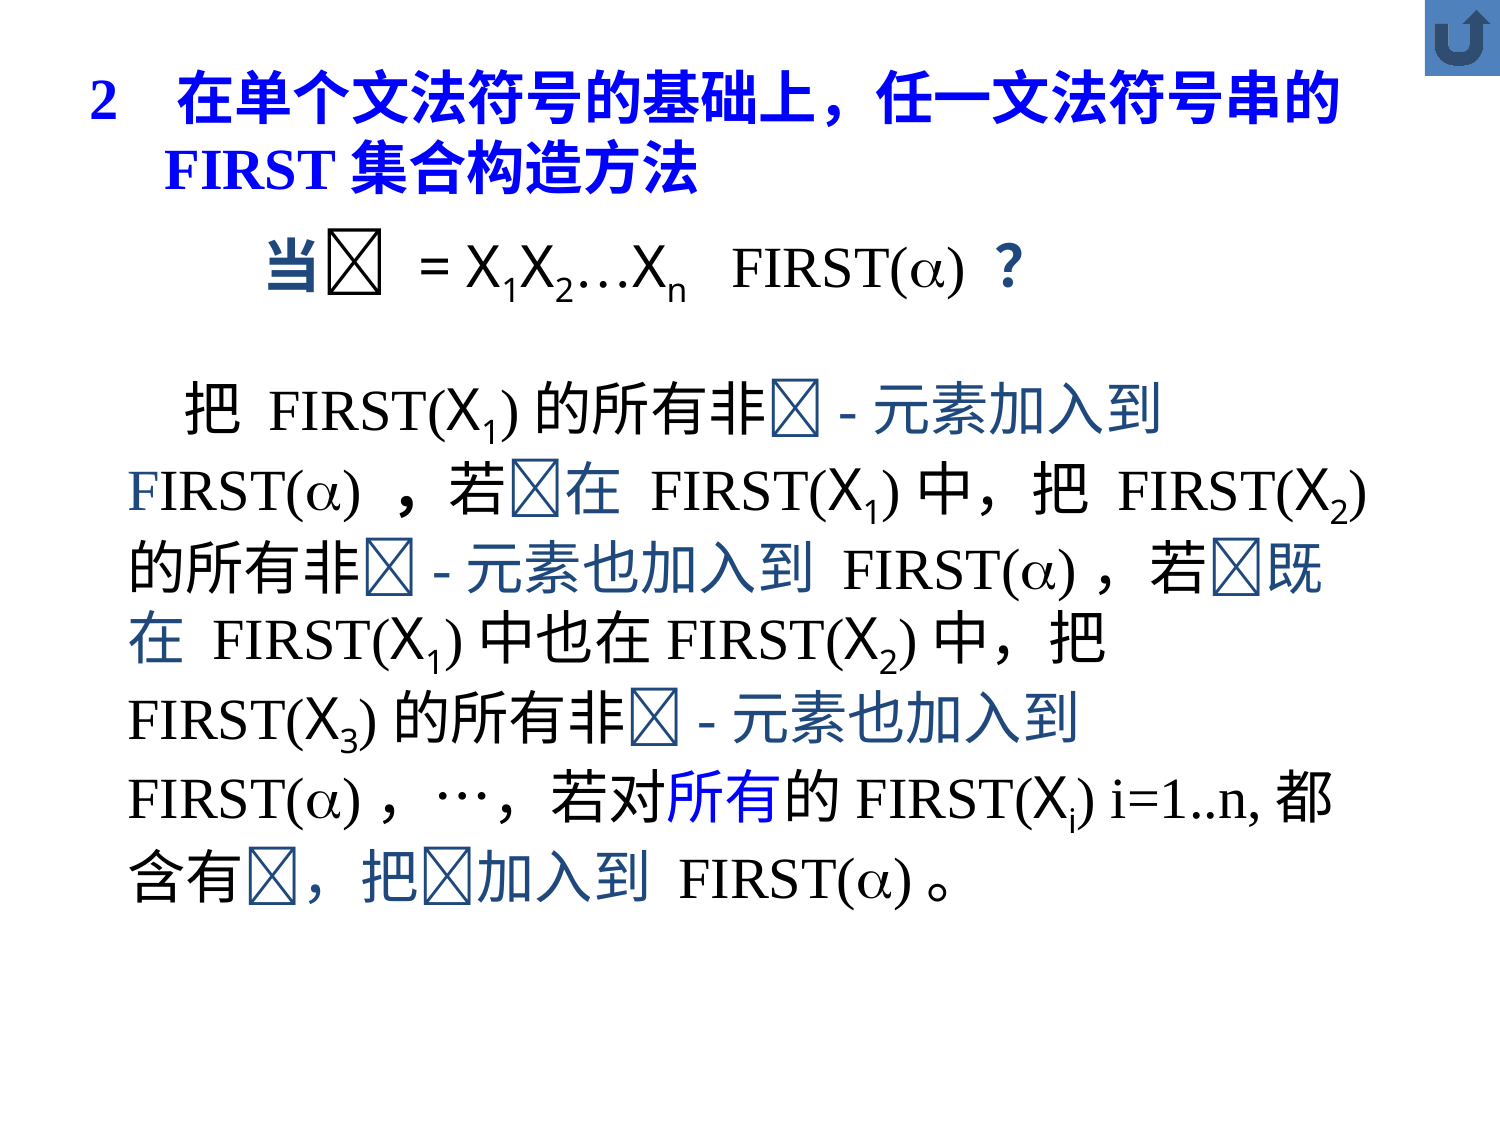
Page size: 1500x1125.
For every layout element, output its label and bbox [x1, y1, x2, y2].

text_box [1424, 0, 1500, 76]
text_box [37, 53, 1388, 801]
